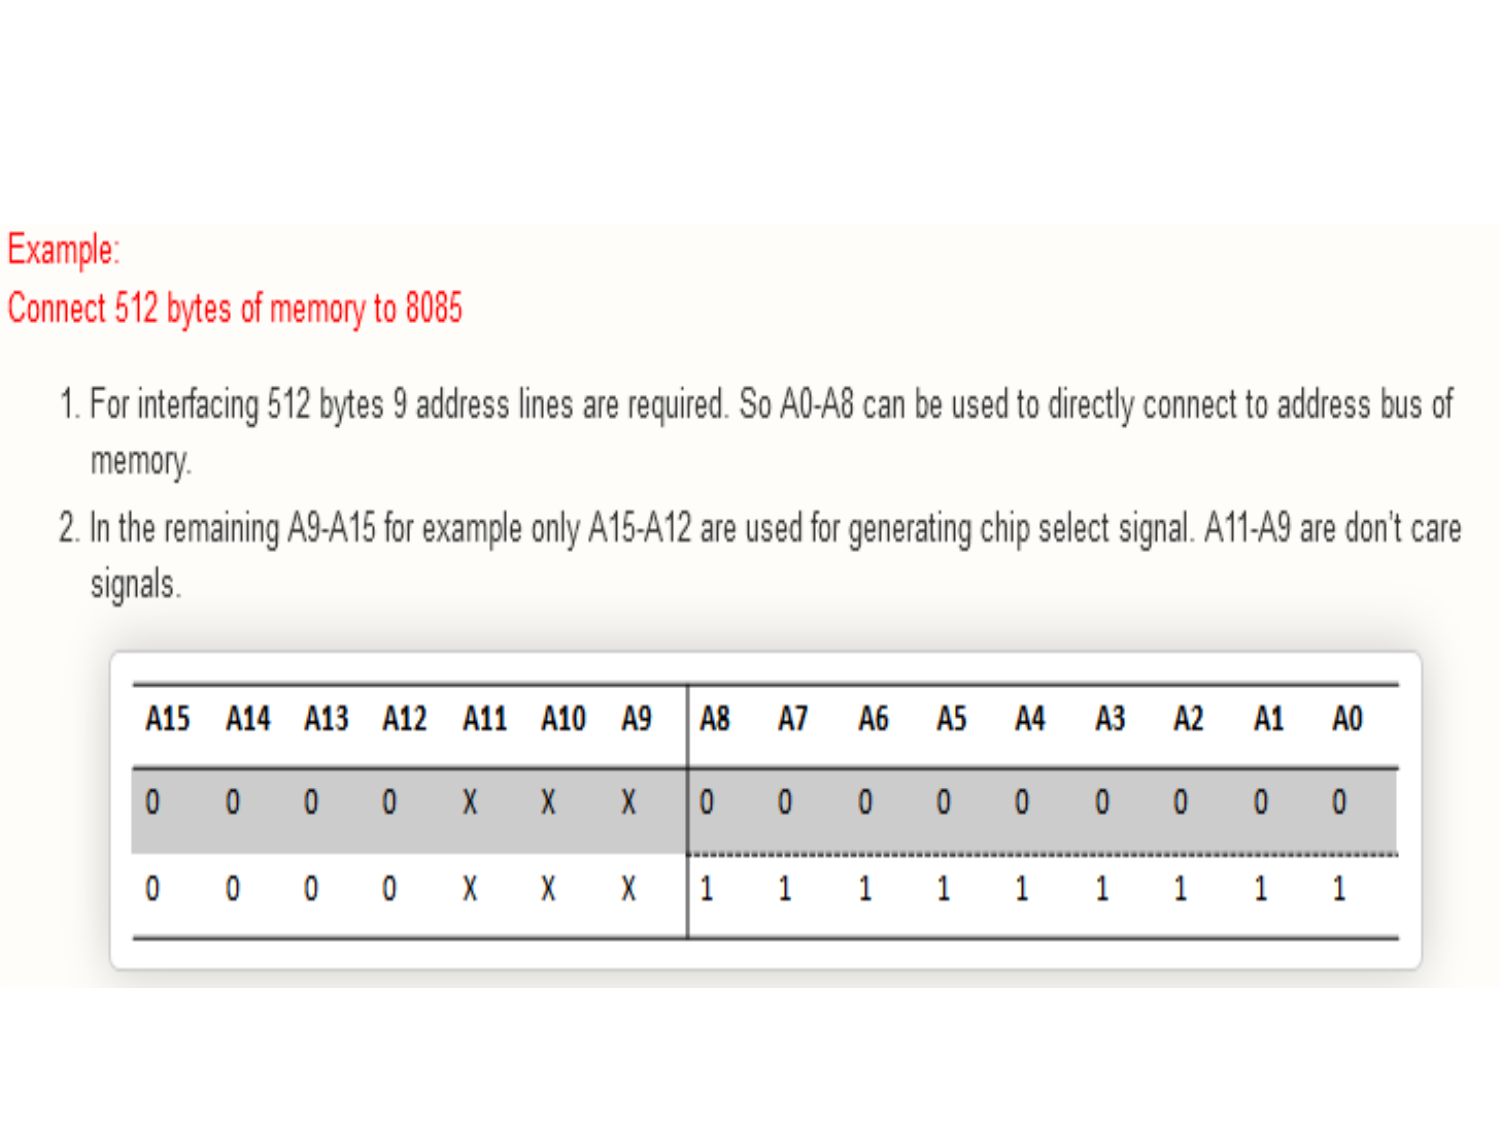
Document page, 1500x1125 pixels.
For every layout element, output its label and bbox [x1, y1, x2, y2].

picture [0, 224, 1500, 988]
